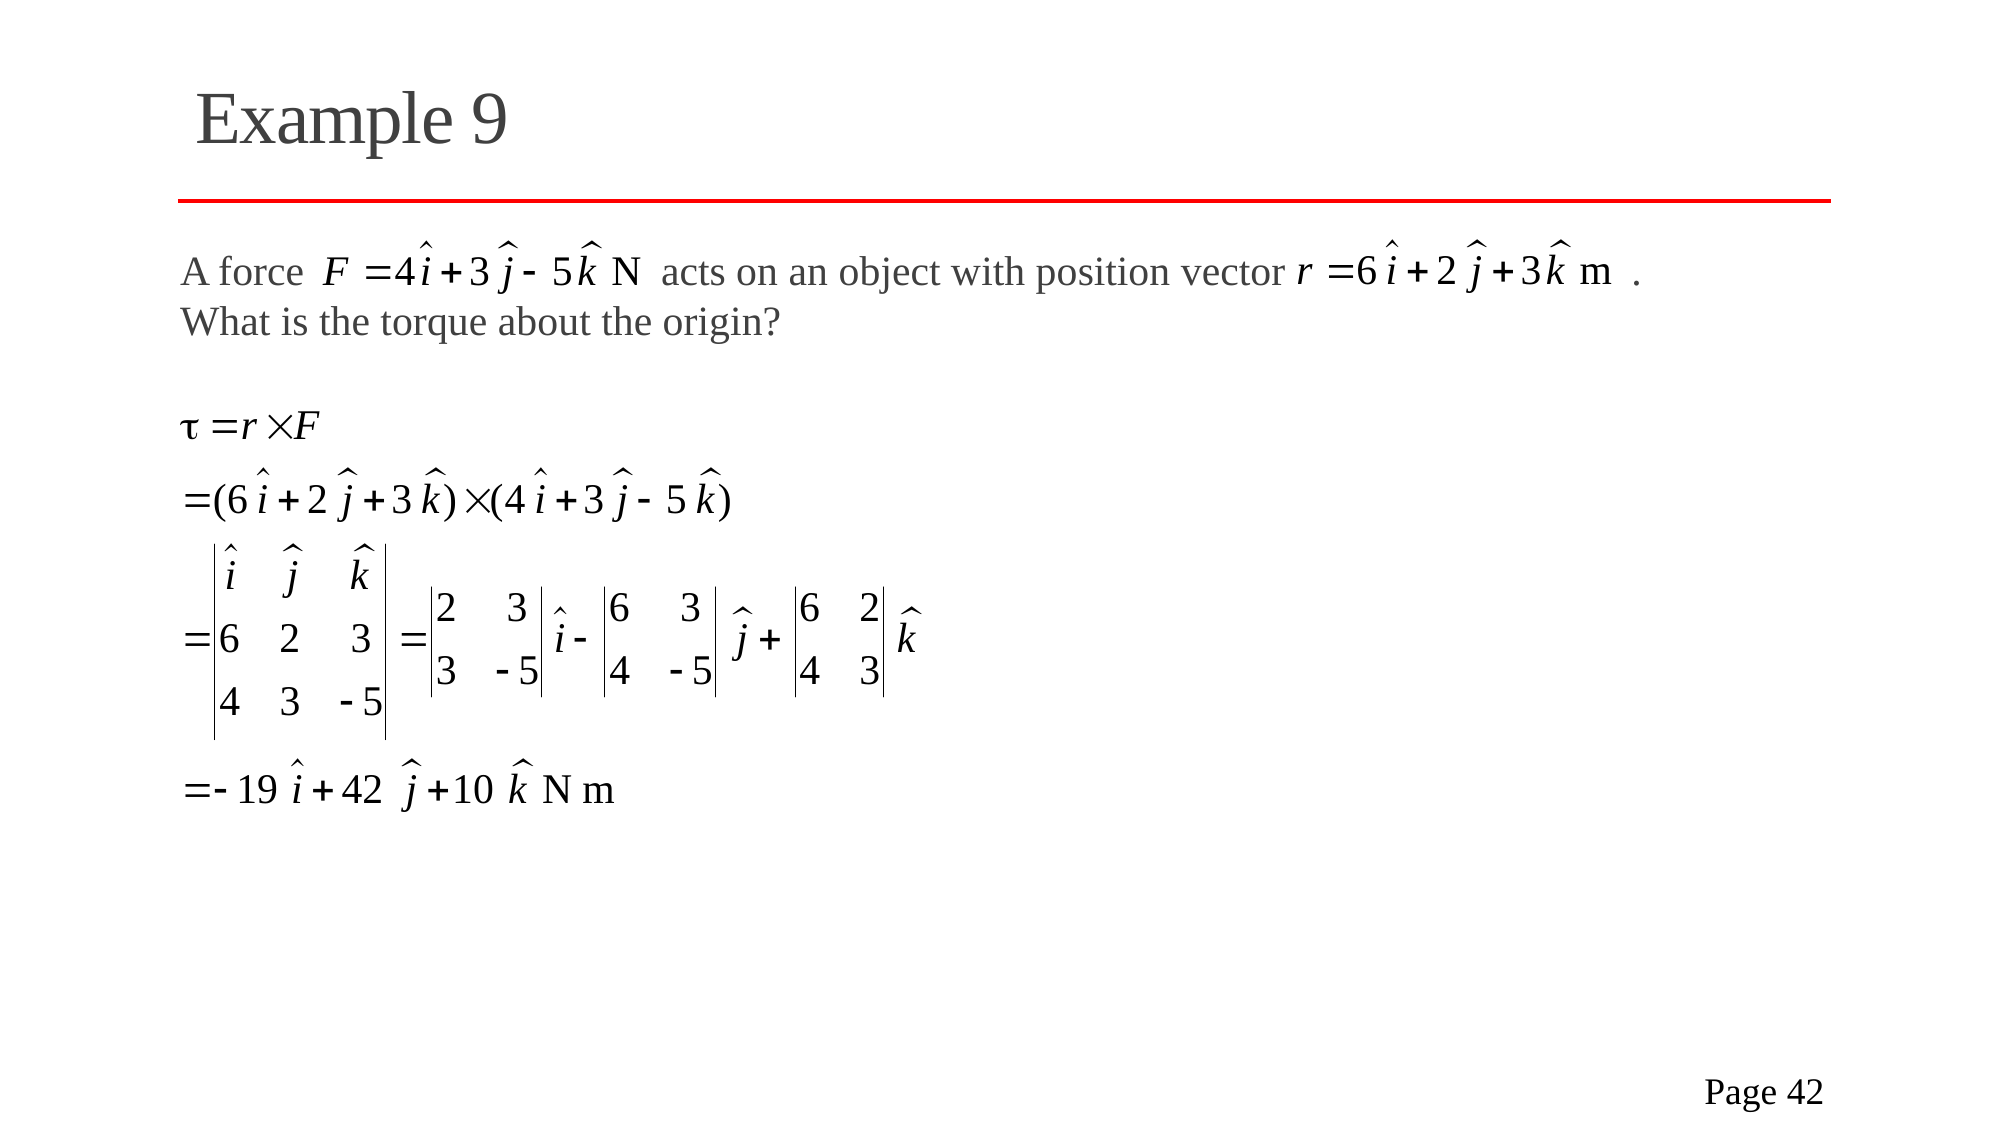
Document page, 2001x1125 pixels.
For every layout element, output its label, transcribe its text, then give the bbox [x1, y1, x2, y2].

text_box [176, 391, 924, 820]
slide_number Page 42 [1624, 1059, 1840, 1120]
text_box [1292, 235, 1617, 300]
list A force acts on an object with position vector . What is the torque about the origin? [180, 236, 1834, 1004]
title Example 9 [180, 47, 1830, 195]
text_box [317, 236, 646, 301]
